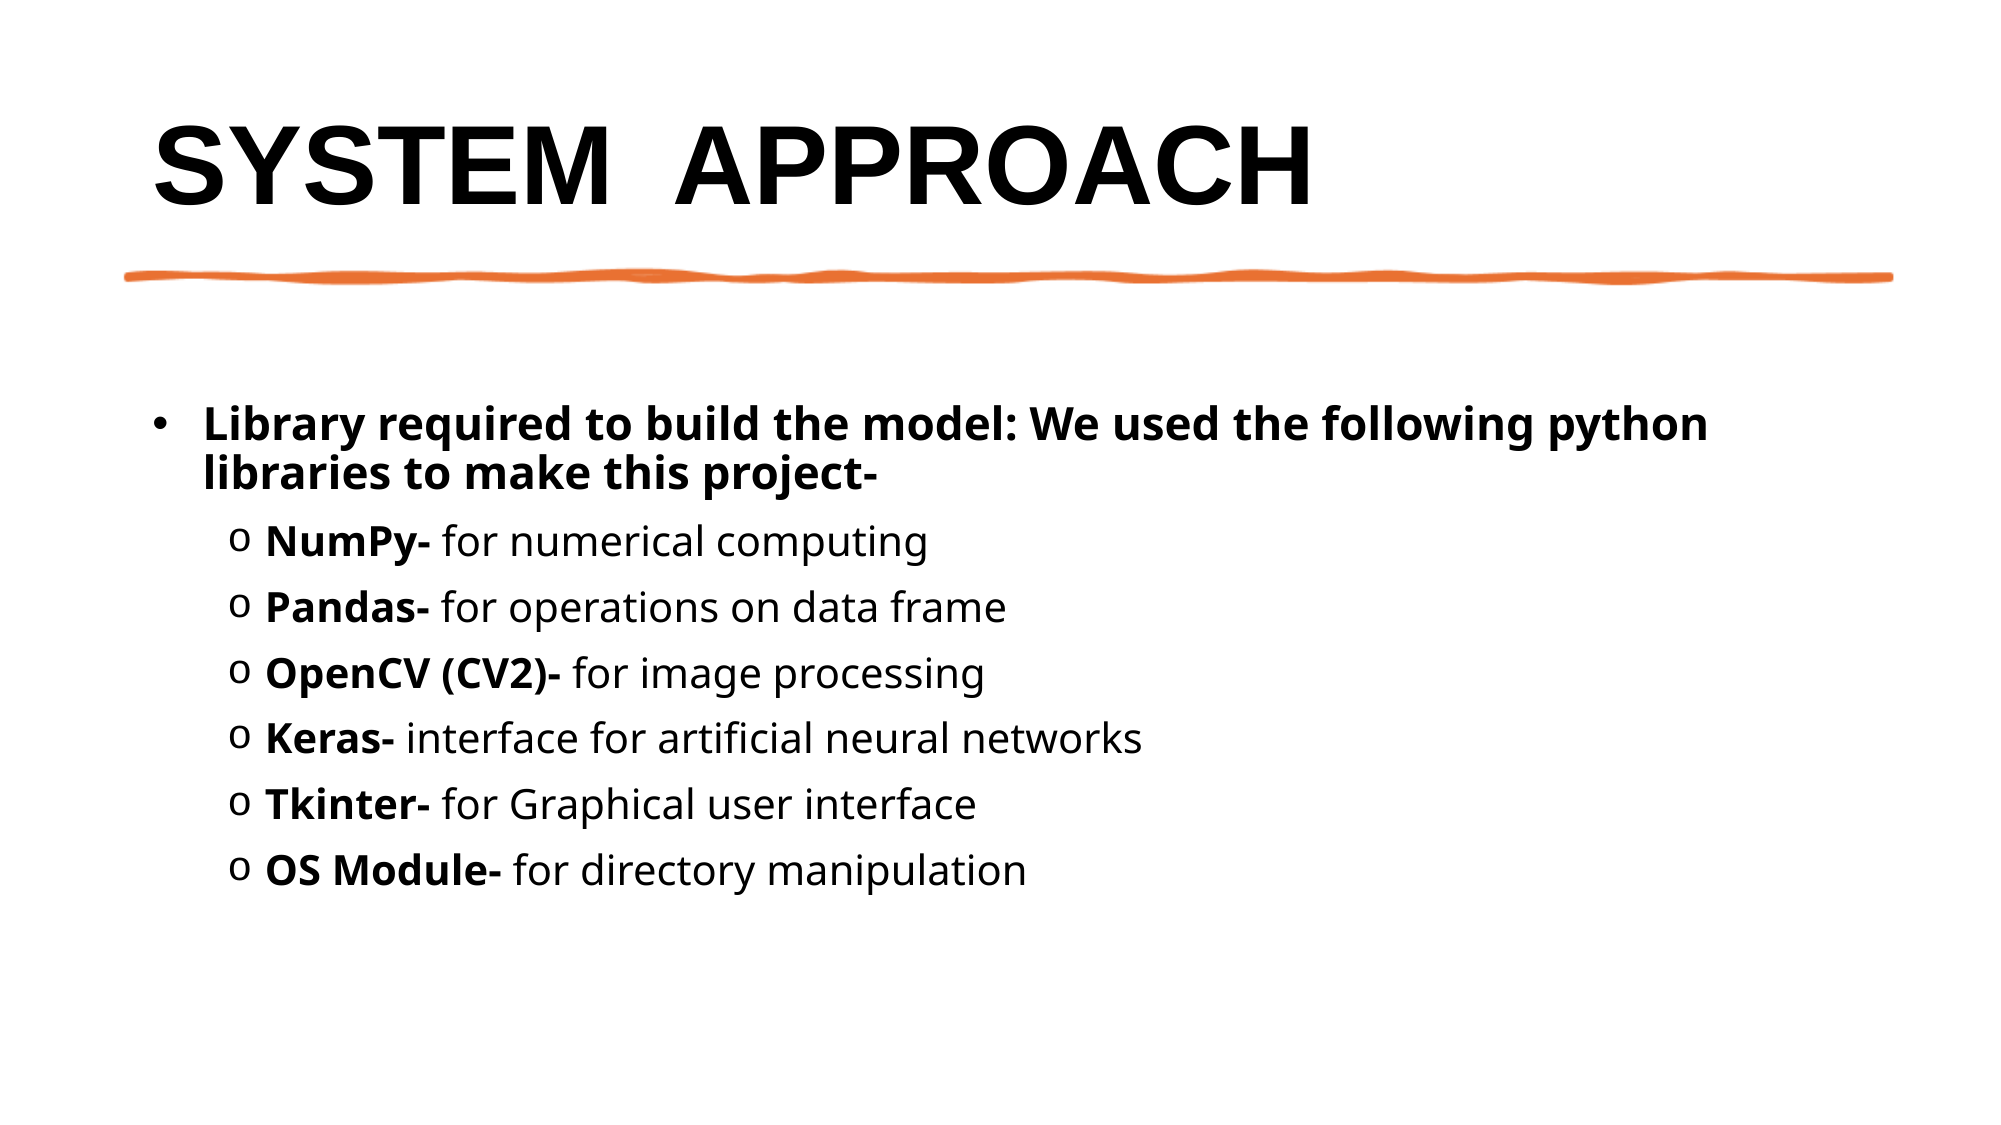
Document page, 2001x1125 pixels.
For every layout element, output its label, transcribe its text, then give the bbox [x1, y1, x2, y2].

picture [43, 236, 1964, 315]
title System Approach [137, 59, 1863, 236]
list Library required to build the model: We used the following python libraries to make this project- NumPy- for numerical computing Pandas- for operations on data frame OpenCV (CV2)- for image processing Keras- interface for artificial neural networks Tkinter- for Graphical user interface OS Module- for directory manipulation [137, 316, 1863, 1014]
